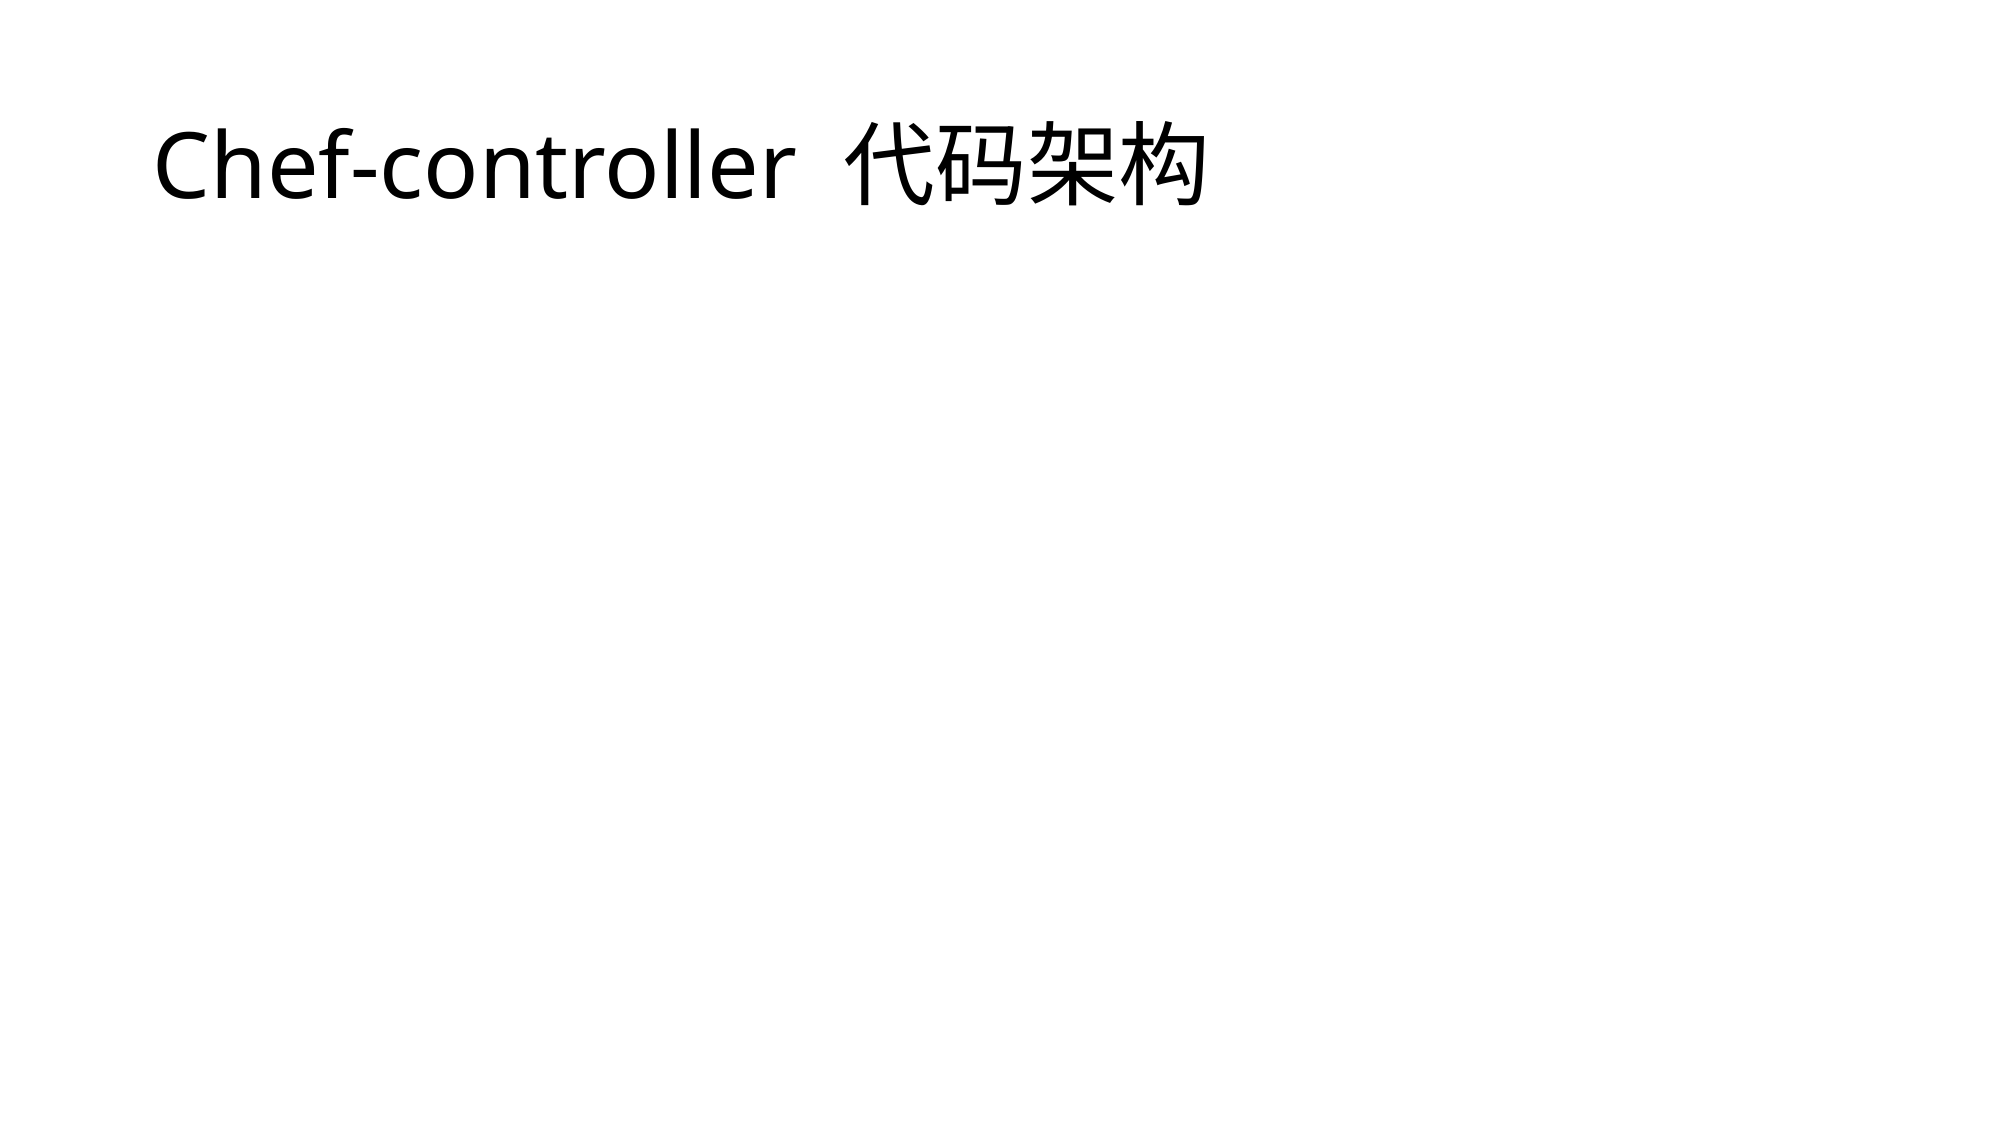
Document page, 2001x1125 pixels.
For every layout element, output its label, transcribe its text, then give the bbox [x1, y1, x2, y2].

title Chef-controller 代码架构 [137, 59, 1863, 278]
